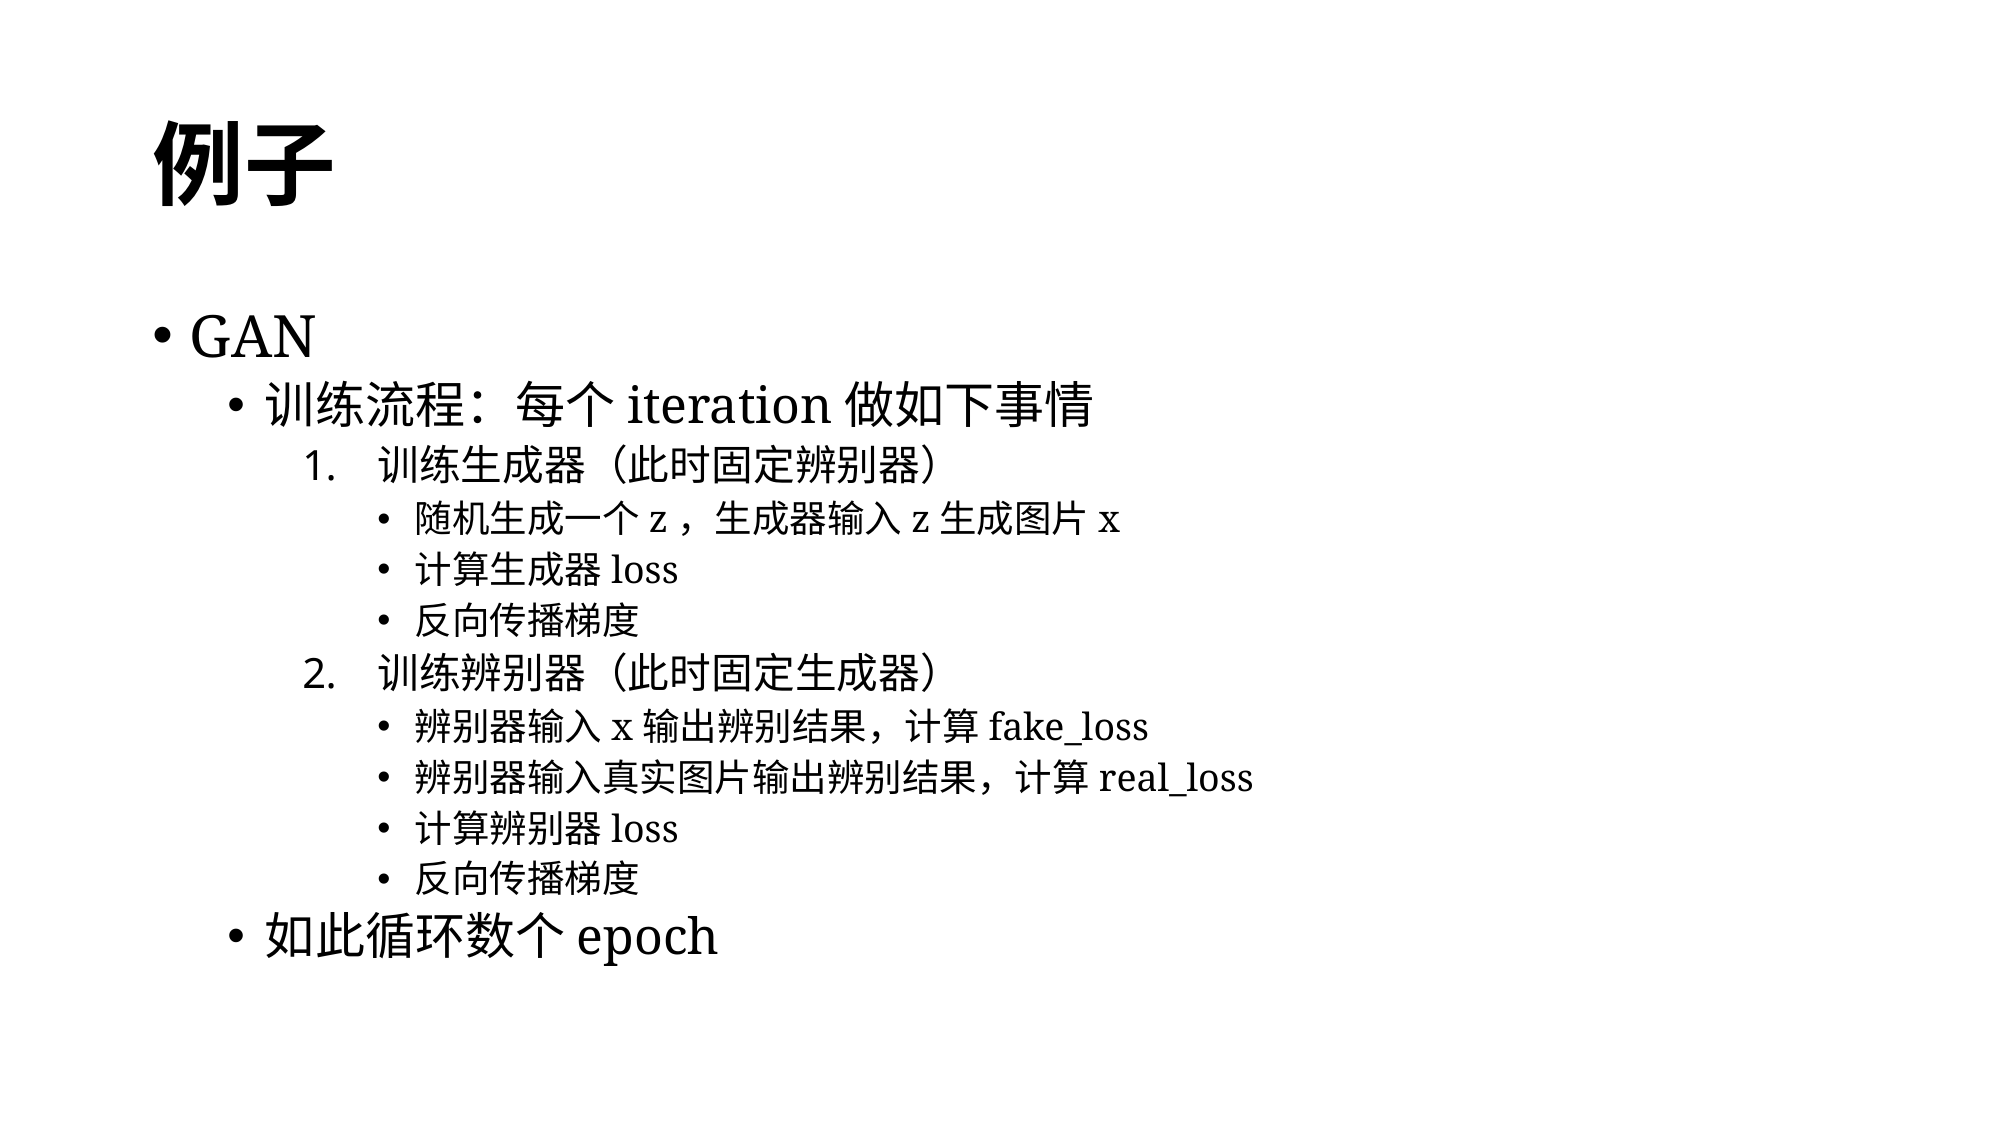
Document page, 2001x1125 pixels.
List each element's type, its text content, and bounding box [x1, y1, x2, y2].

list GAN 训练流程：每个iteration做如下事情 训练生成器（此时固定辨别器） 随机生成一个z，生成器输入z生成图片x 计算生成器loss 反向传播梯度 训练辨别器（此时固定生成器） 辨别器输入x输出辨别结果，计算fake_loss 辨别器输入真实图片输出辨别结果，计算real_loss 计算辨别器loss 反向传播梯度 如此循环数个epoch [137, 299, 1863, 1014]
title 例子 [137, 59, 1863, 278]
